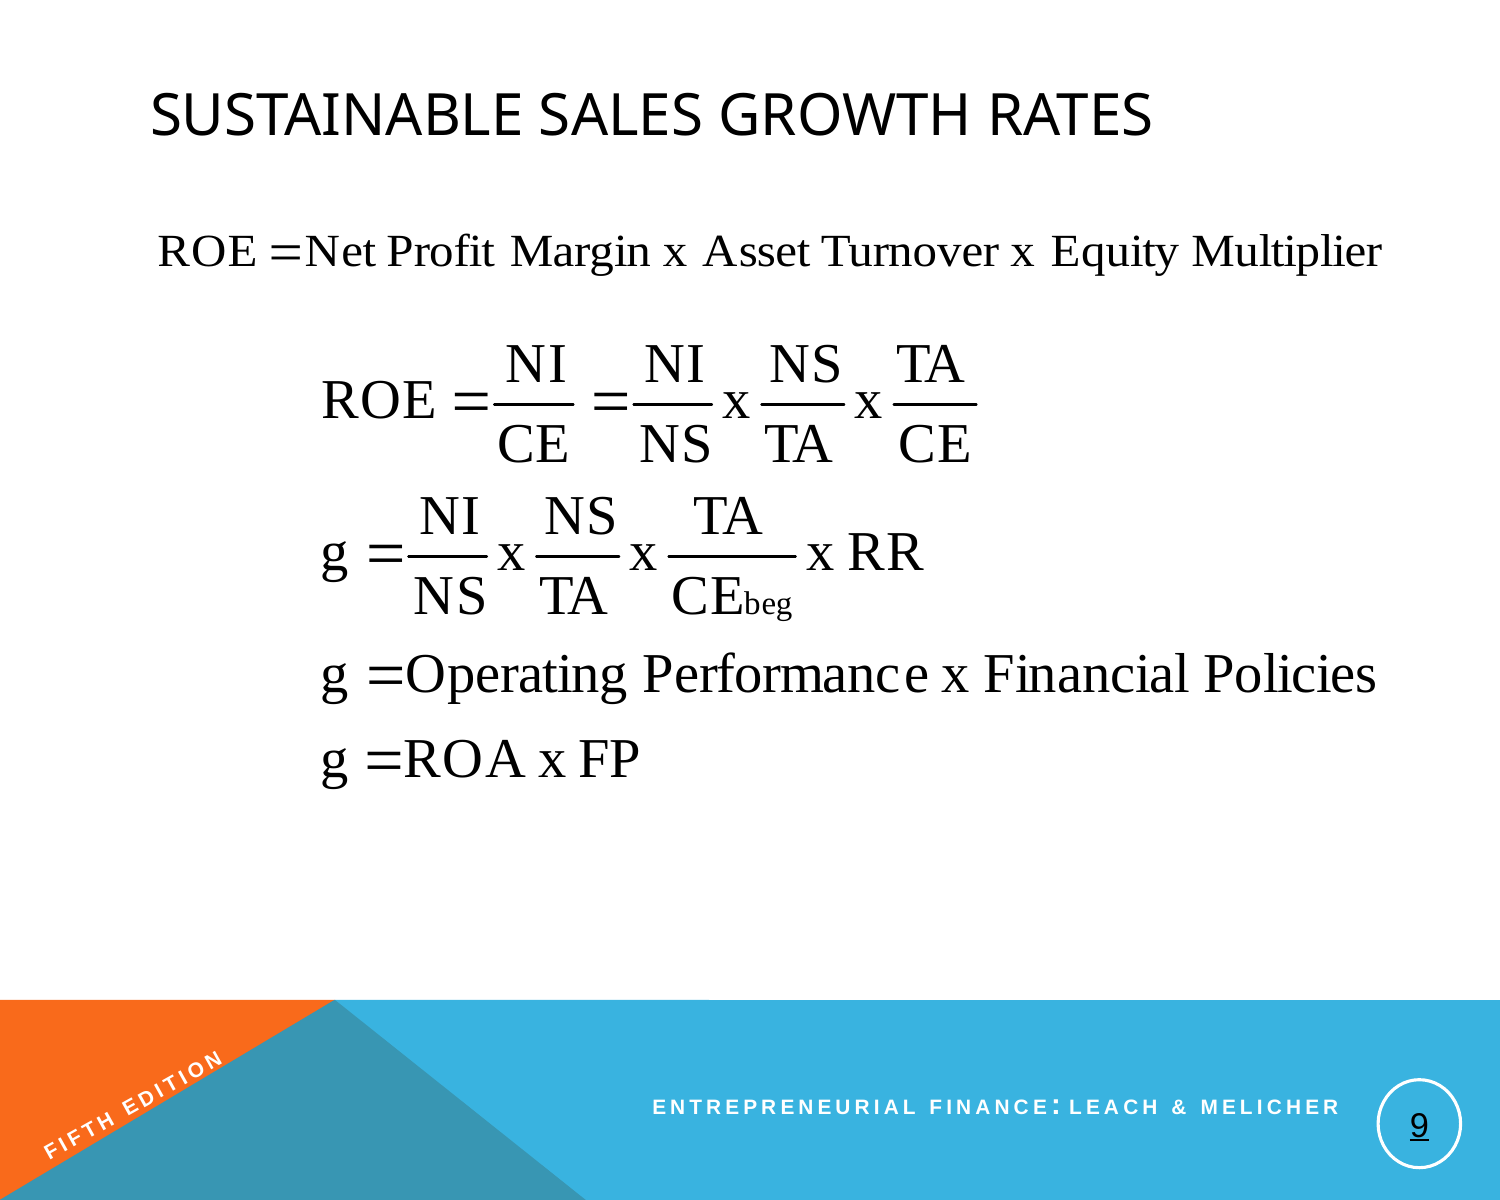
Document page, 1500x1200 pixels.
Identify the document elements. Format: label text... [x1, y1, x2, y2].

slide_number 9 [1376, 1078, 1463, 1170]
title Sustainable Sales Growth Rates [135, 64, 1369, 160]
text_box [149, 224, 1401, 800]
